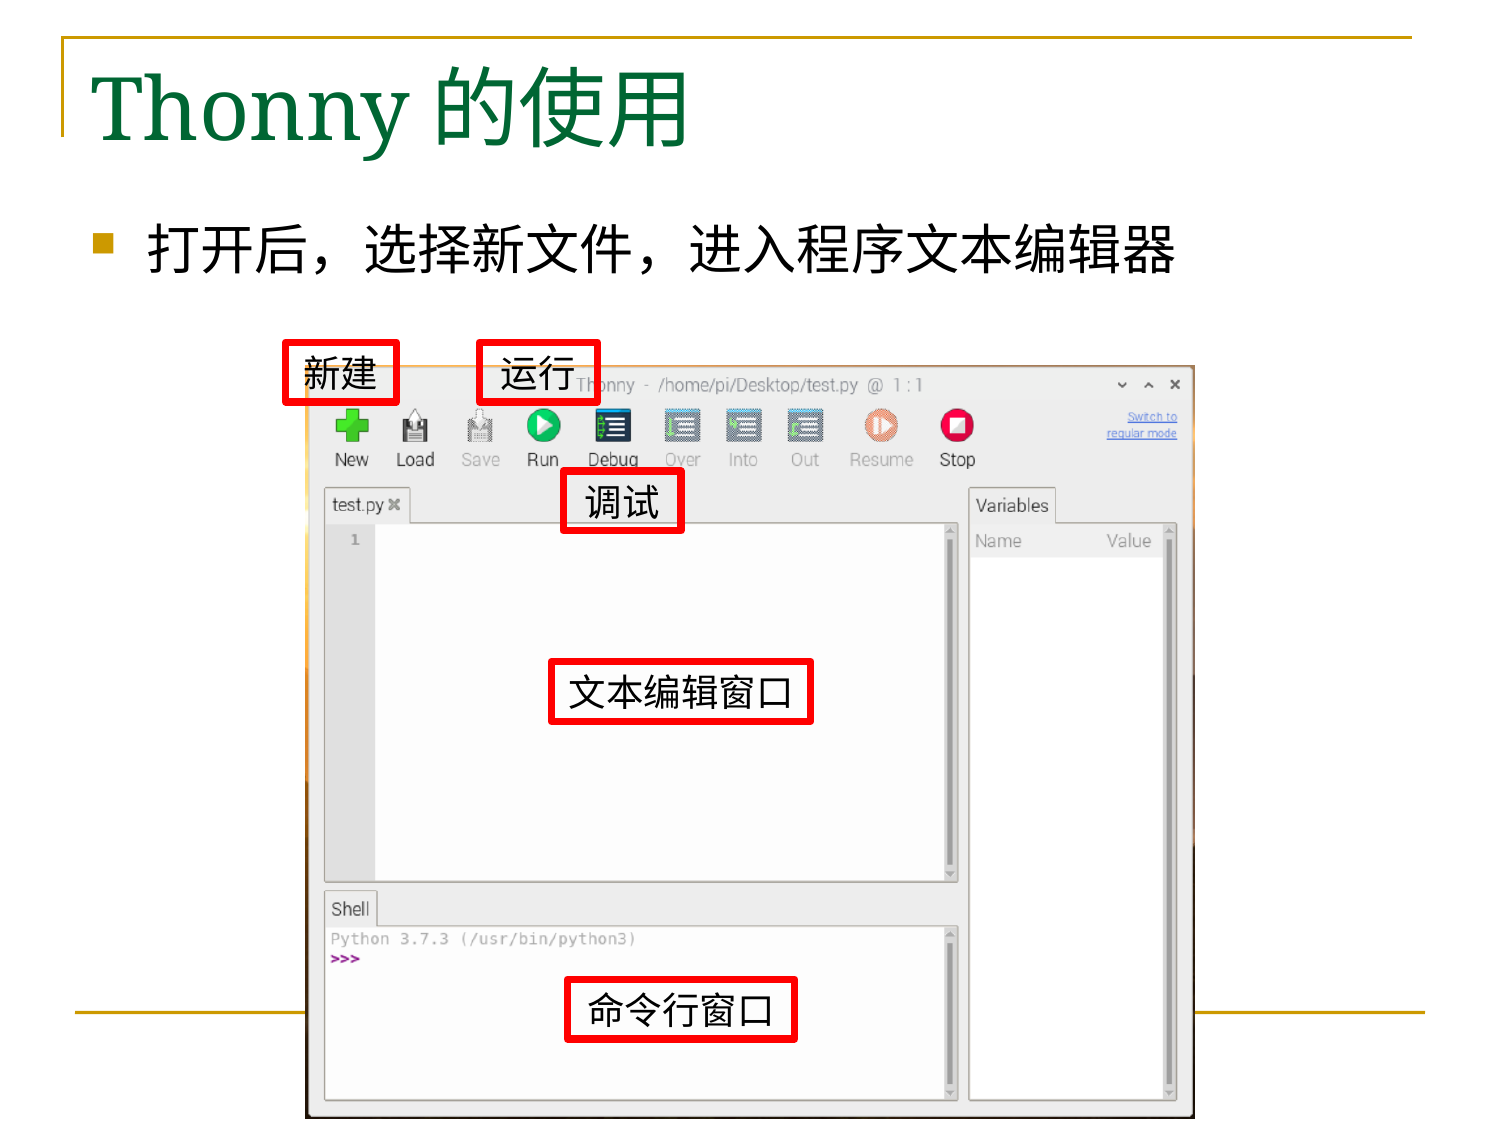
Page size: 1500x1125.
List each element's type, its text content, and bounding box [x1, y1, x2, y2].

title Thonny的使用 [74, 45, 1426, 185]
list 打开后，选择新文件，进入程序文本编辑器 [74, 207, 1479, 1006]
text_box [285, 341, 1195, 1120]
